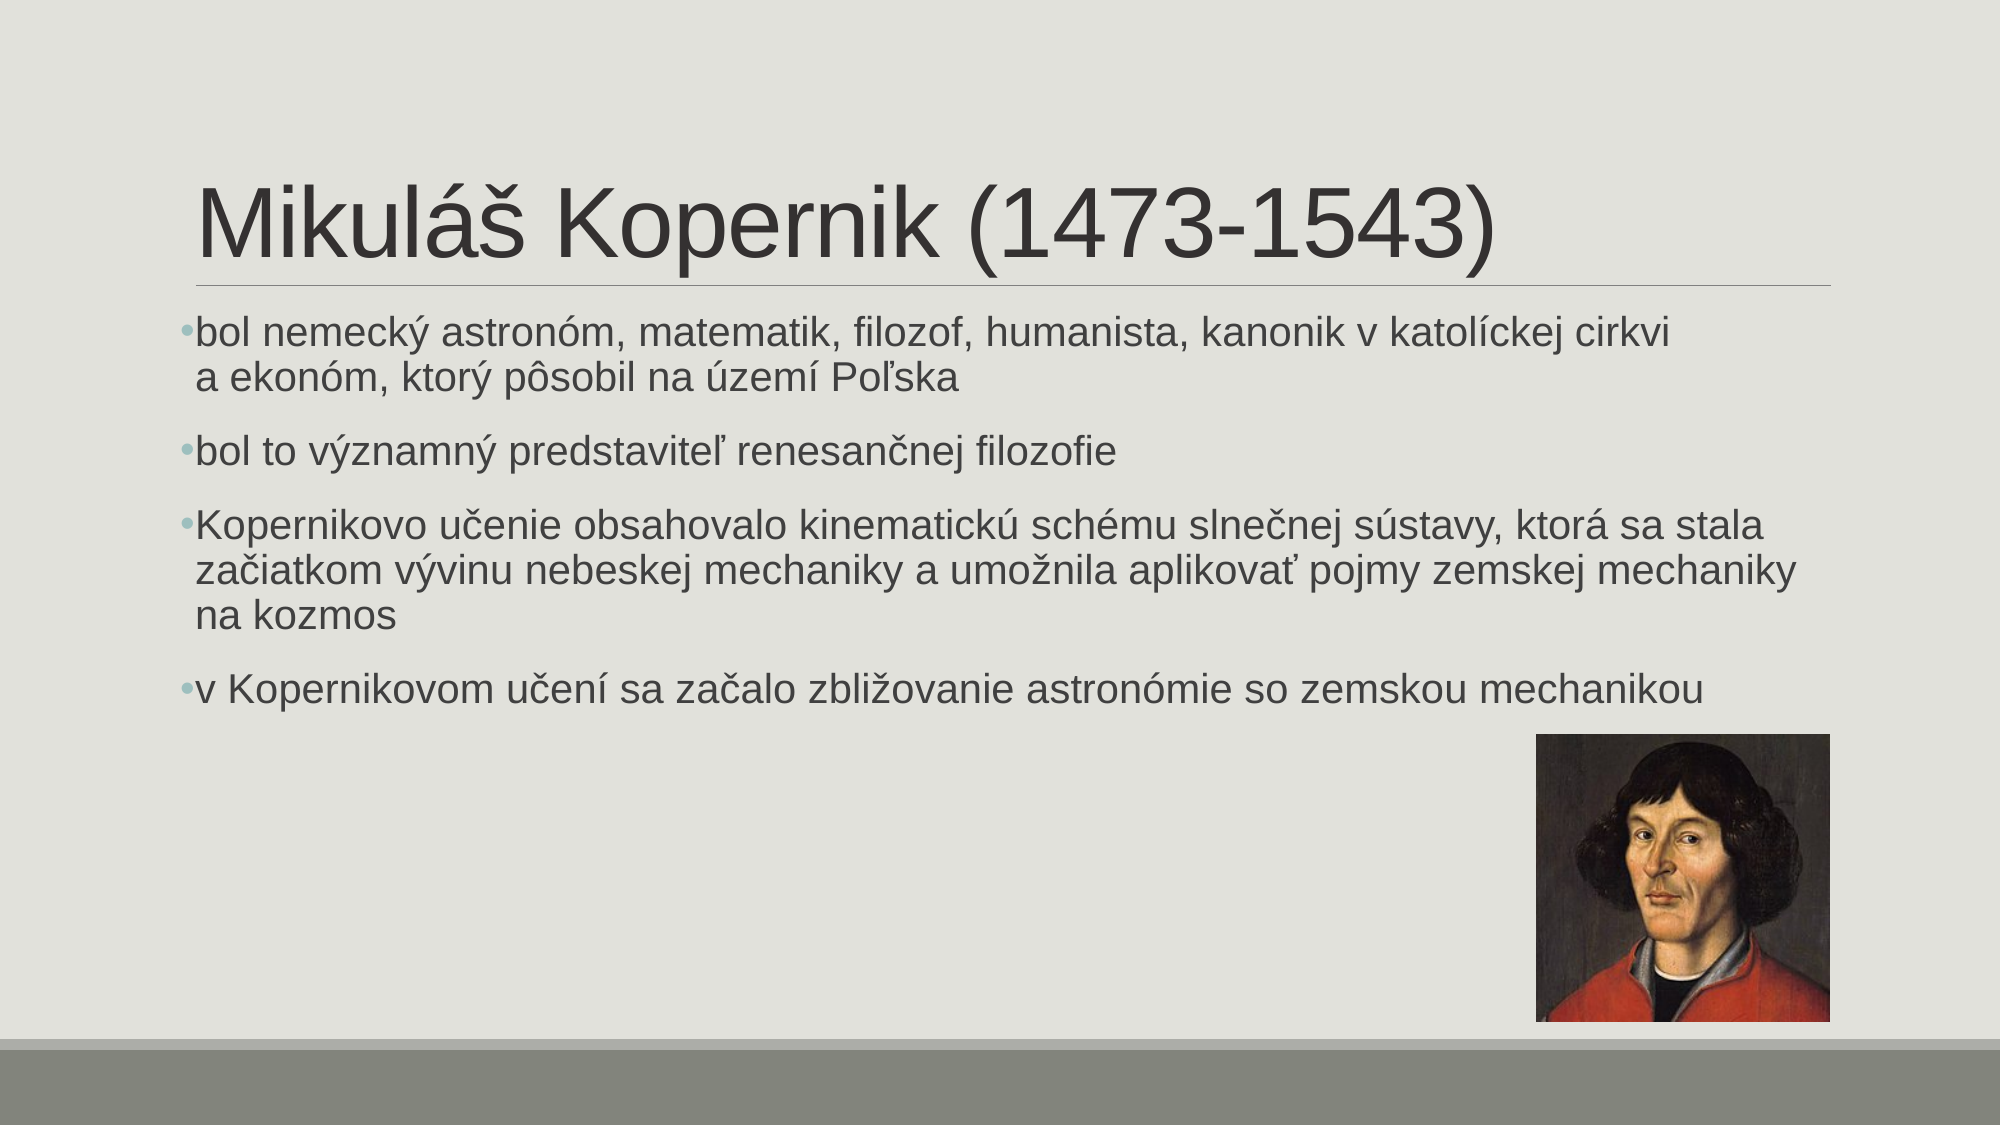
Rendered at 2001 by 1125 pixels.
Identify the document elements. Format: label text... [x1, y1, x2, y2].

title Mikuláš Kopernik (1473-1543) [180, 47, 1830, 285]
picture [1535, 733, 1831, 1023]
list bol nemecký astronóm, matematik, filozof, humanista, kanonik v katolíckej cirkvi a ekonóm, ktorý pôsobil na území Poľska bol to významný predstaviteľ renesančnej filozofie Kopernikovo učenie obsahovalo kinematickú schému slnečnej sústavy, ktorá sa stala začiatkom vývinu nebeskej mechaniky a umožnila aplikovať pojmy zemskej mechaniky na kozmos v Kopernikovom učení sa začalo zbližovanie astronómie so zemskou mechanikou [180, 302, 1830, 963]
